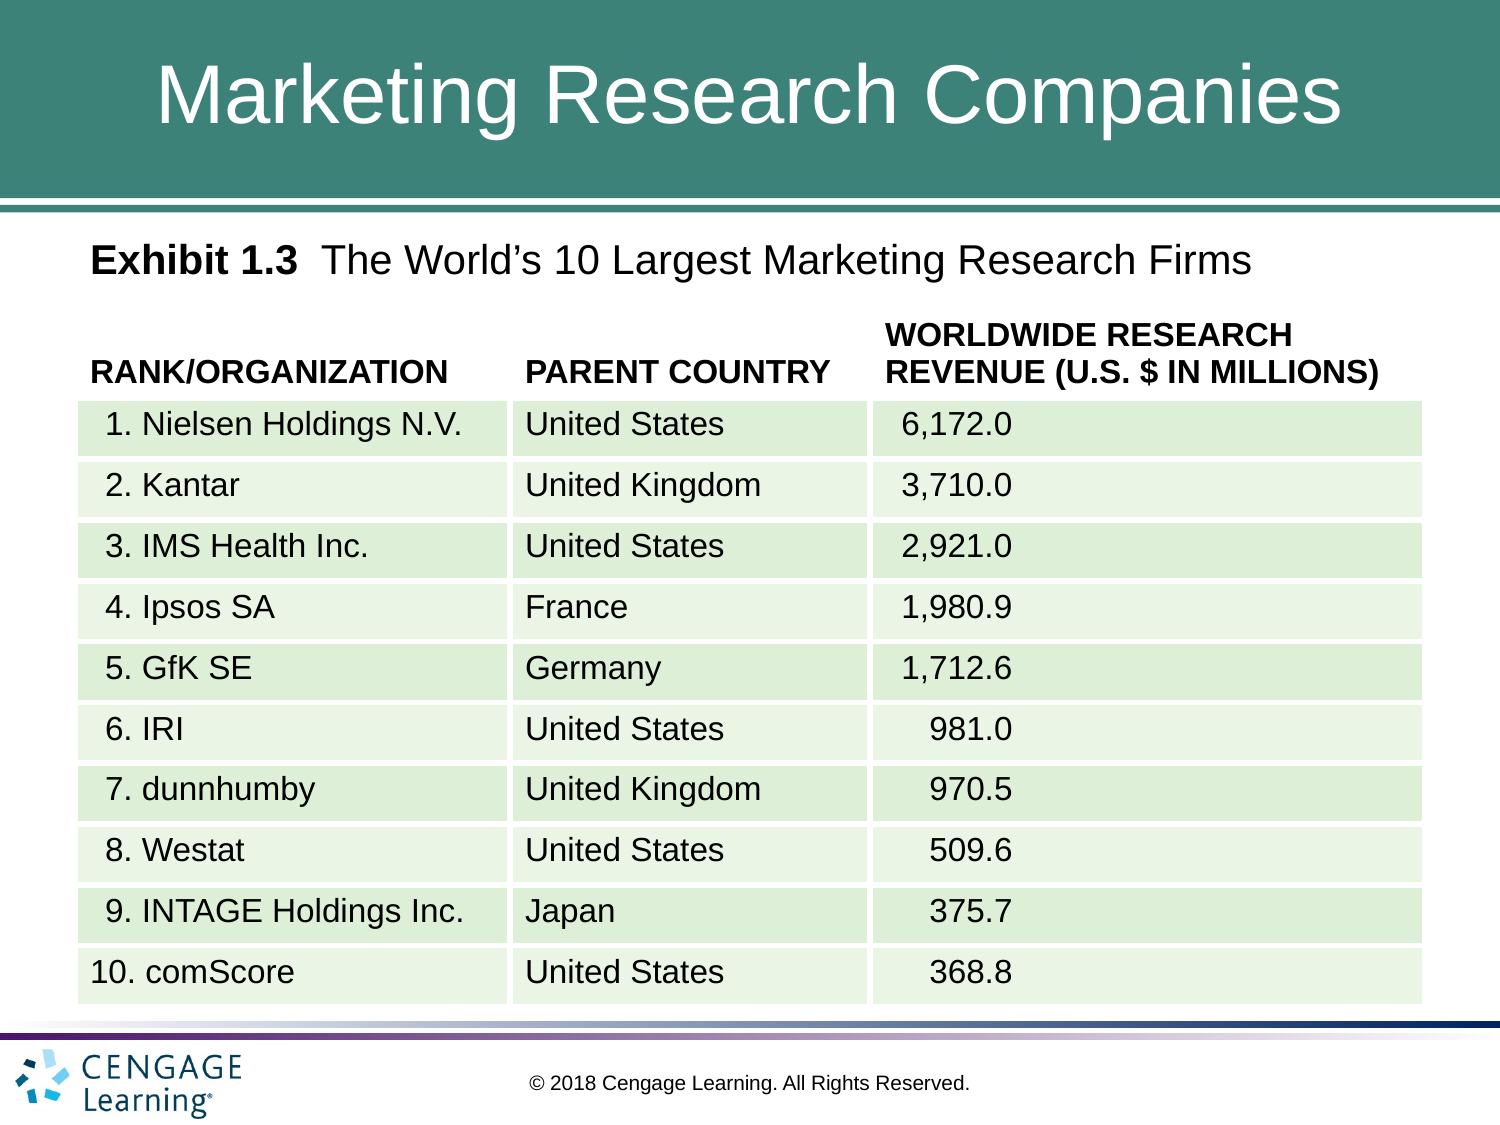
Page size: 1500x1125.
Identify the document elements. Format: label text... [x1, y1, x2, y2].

table_cell 6. IRI [78, 705, 507, 760]
table_cell United States [513, 948, 867, 1004]
table_cell 8. Westat [78, 827, 507, 882]
table_cell United States [513, 523, 867, 578]
table_cell 2. Kantar [78, 462, 507, 517]
table_cell 970.5 [873, 766, 1422, 821]
table_cell Germany [513, 644, 867, 700]
table_cell 6,172.0 [873, 401, 1422, 456]
table_cell 2,921.0 [873, 523, 1422, 578]
table_cell United States [513, 705, 867, 760]
table_cell Japan [513, 888, 867, 943]
table_cell 509.6 [873, 827, 1422, 882]
table_cell 375.7 [873, 888, 1422, 943]
list Exhibit 1.3 The World’s 10 Largest Marketing Research Firms [74, 224, 1426, 304]
table_cell 3,710.0 [873, 462, 1422, 517]
table_header PARENT COUNTRY [513, 312, 867, 396]
table_cell United States [513, 401, 867, 456]
table_cell 1,712.6 [873, 644, 1422, 700]
table_cell 4. Ipsos SA [78, 584, 507, 639]
table_cell 7. dunnhumby [78, 766, 507, 821]
table_cell 5. GfK SE [78, 644, 507, 700]
table_cell France [513, 584, 867, 639]
title Marketing Research Companies [37, 0, 1463, 181]
table_header RANK/ORGANIZATION [78, 312, 507, 396]
table_cell 981.0 [873, 705, 1422, 760]
table_cell United Kingdom [513, 766, 867, 821]
table_header WORLDWIDE RESEARCH REVENUE (U.S. $ IN MILLIONS) [873, 312, 1422, 396]
picture [15, 1049, 241, 1119]
table_cell 3. IMS Health Inc. [78, 523, 507, 578]
table_cell 10. comScore [78, 948, 507, 1004]
table_cell 1. Nielsen Holdings N.V. [78, 401, 507, 456]
table_cell 1,980.9 [873, 584, 1422, 639]
table_cell 9. INTAGE Holdings Inc. [78, 888, 507, 943]
table_cell 368.8 [873, 948, 1422, 1004]
table_cell United States [513, 827, 867, 882]
table_cell United Kingdom [513, 462, 867, 517]
